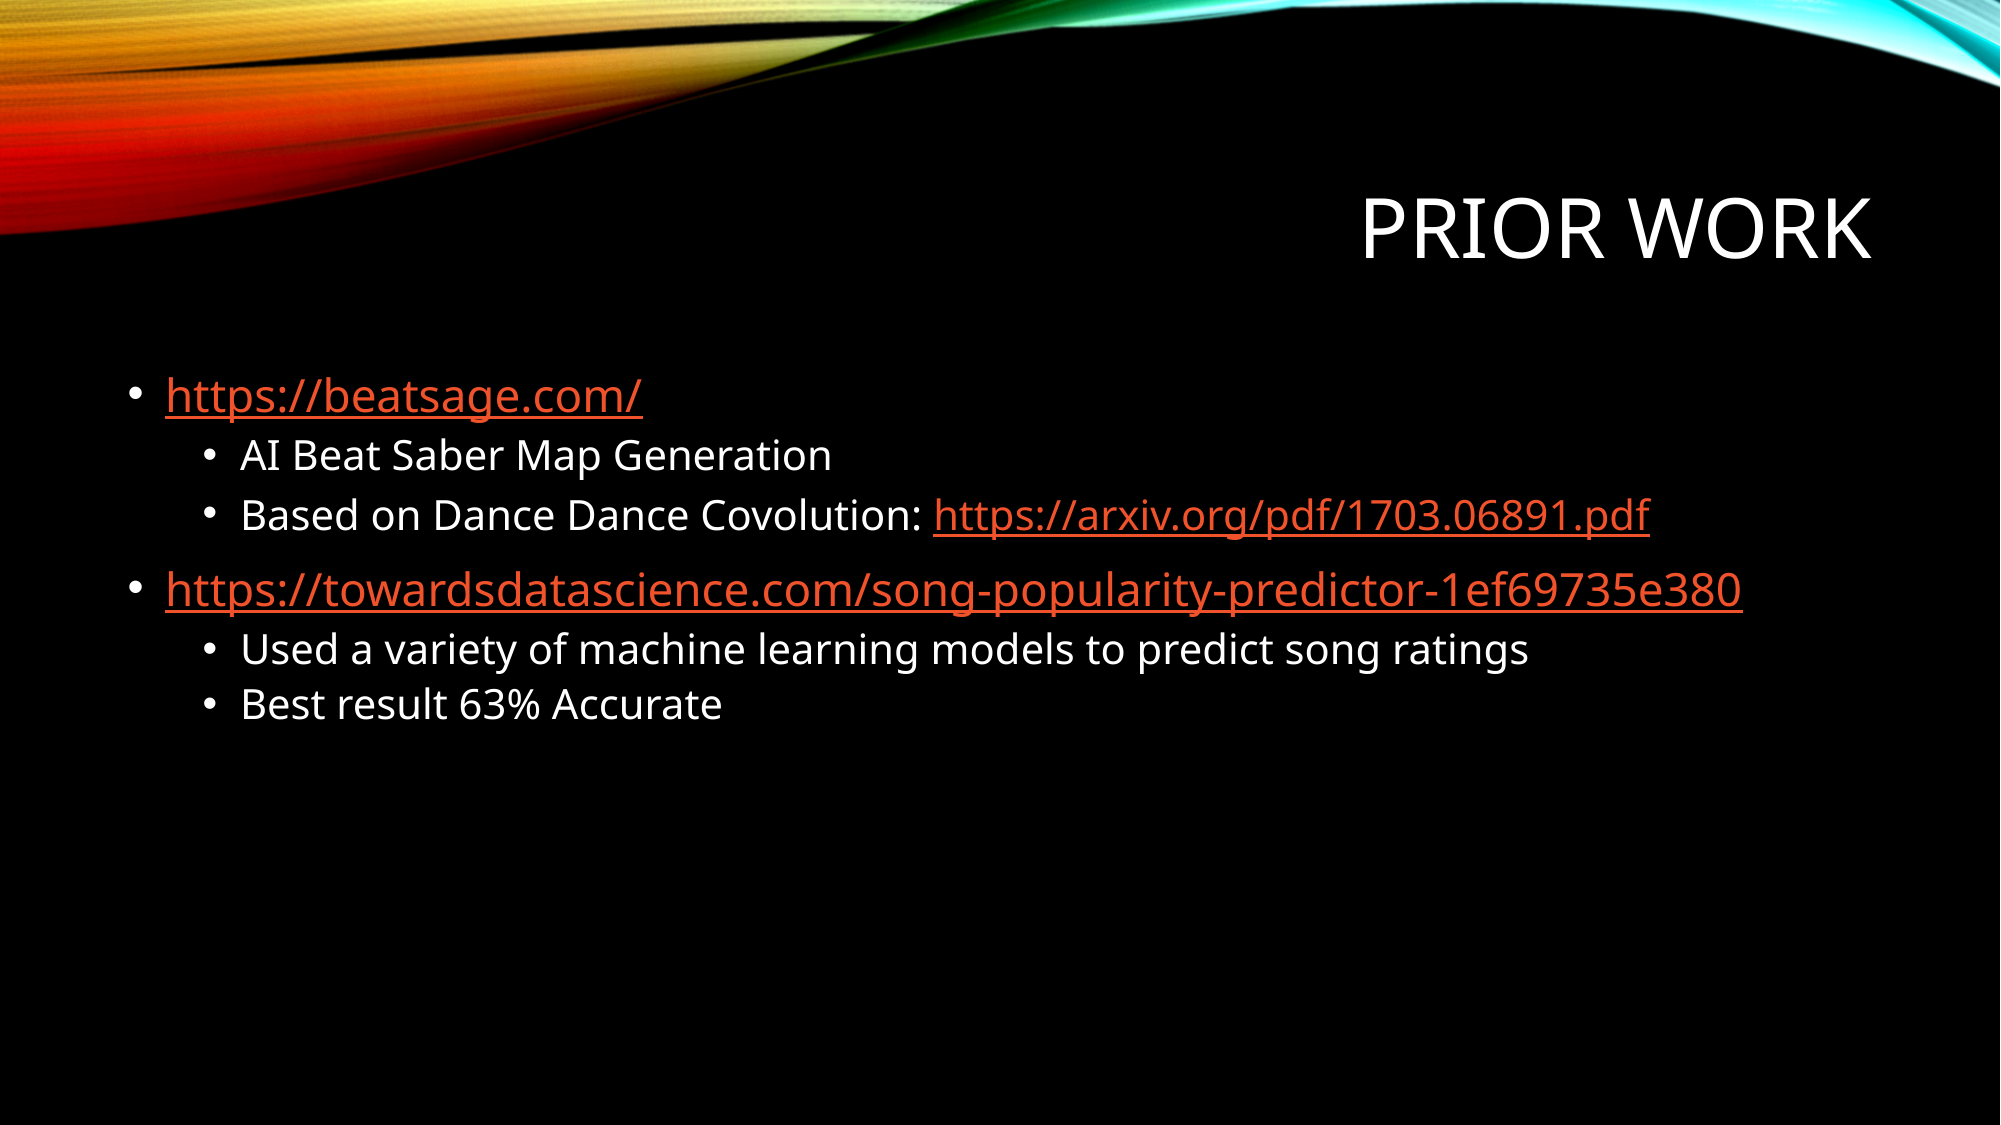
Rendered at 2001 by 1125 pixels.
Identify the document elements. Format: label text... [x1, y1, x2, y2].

list https://beatsage.com/ AI Beat Saber Map Generation Based on Dance Dance Covolution: https://arxiv.org/pdf/1703.06891.pdf https://towardsdatascience.com/song-popularity-predictor-1ef69735e380 Used a variety of machine learning models to predict song ratings Best result 63% Accurate [112, 360, 1888, 1021]
title Prior Work [474, 125, 1888, 338]
picture [0, 0, 2000, 237]
